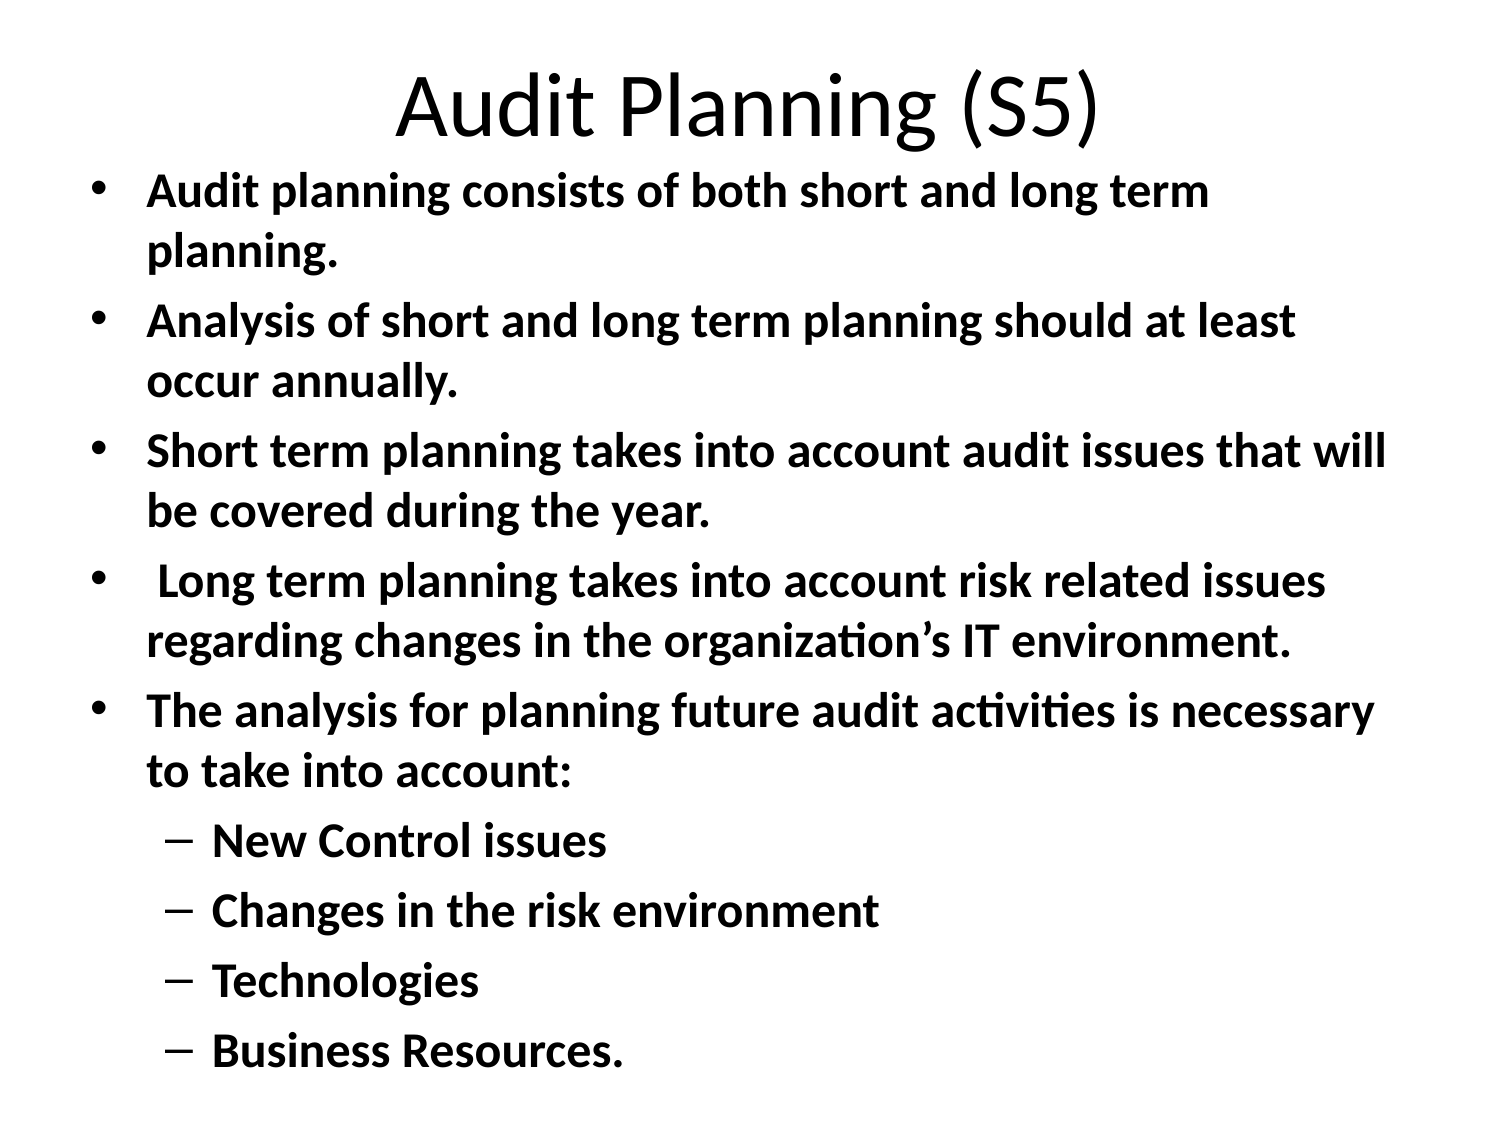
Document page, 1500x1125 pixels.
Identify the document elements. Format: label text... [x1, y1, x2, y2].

list Audit planning consists of both short and long term planning. Analysis of short and long term planning should at least occur annually. Short term planning takes into account audit issues that will be covered during the year. Long term planning takes into account risk related issues regarding changes in the organization’s IT environment. The analysis for planning future audit activities is necessary to take into account: New Control issues Changes in the risk environment Technologies Business Resources. [75, 149, 1425, 1113]
title Audit Planning (S5) [75, 24, 1425, 149]
